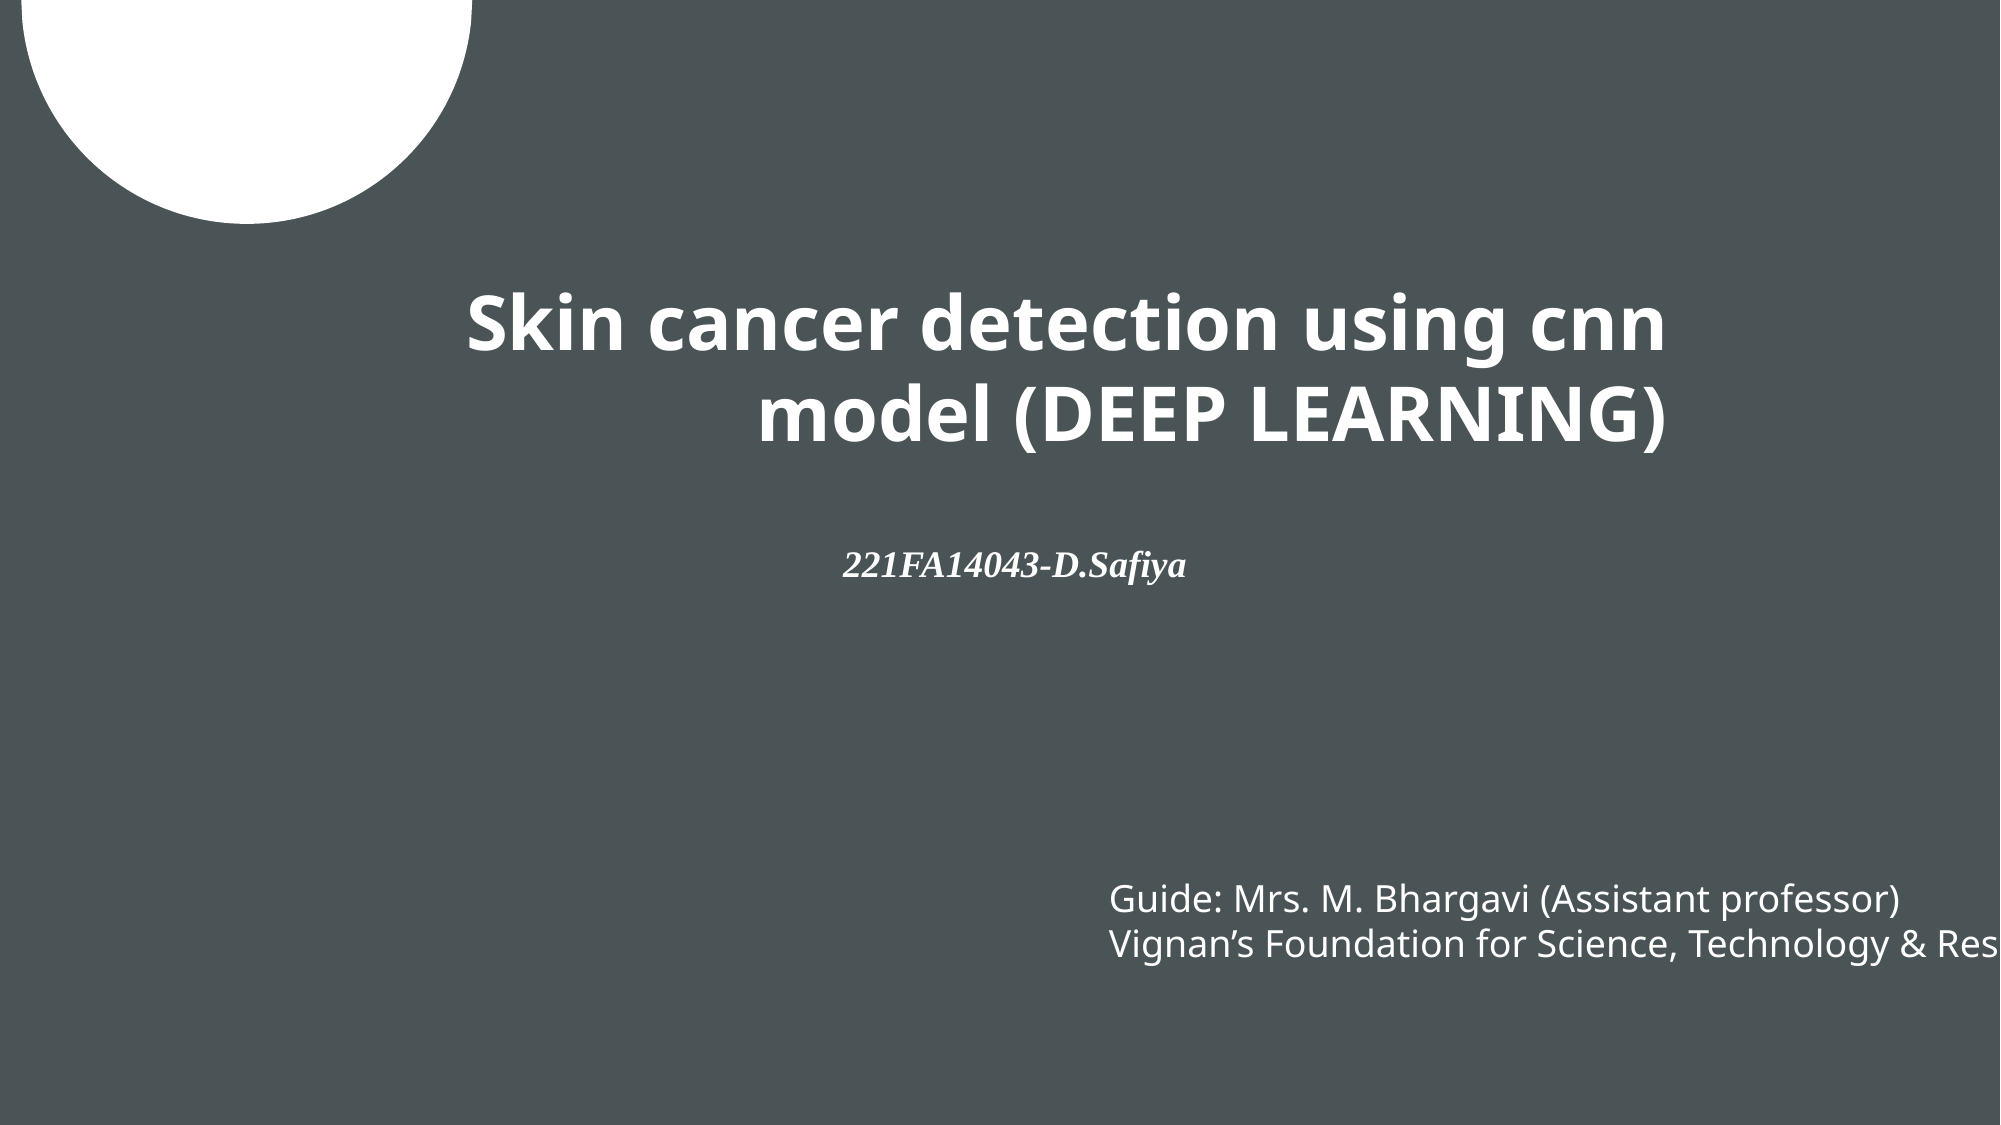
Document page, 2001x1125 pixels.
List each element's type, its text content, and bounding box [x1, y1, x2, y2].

text_box 221FA14043-D.Safiya [828, 532, 1360, 592]
list Skin cancer detection using cnn model (DEEP LEARNING) [316, 267, 1684, 464]
text_box Guide: Mrs. M. Bhargavi (Assistant professor) Vignan’s Foundation for Science, Technology & Research [1094, 867, 2000, 973]
